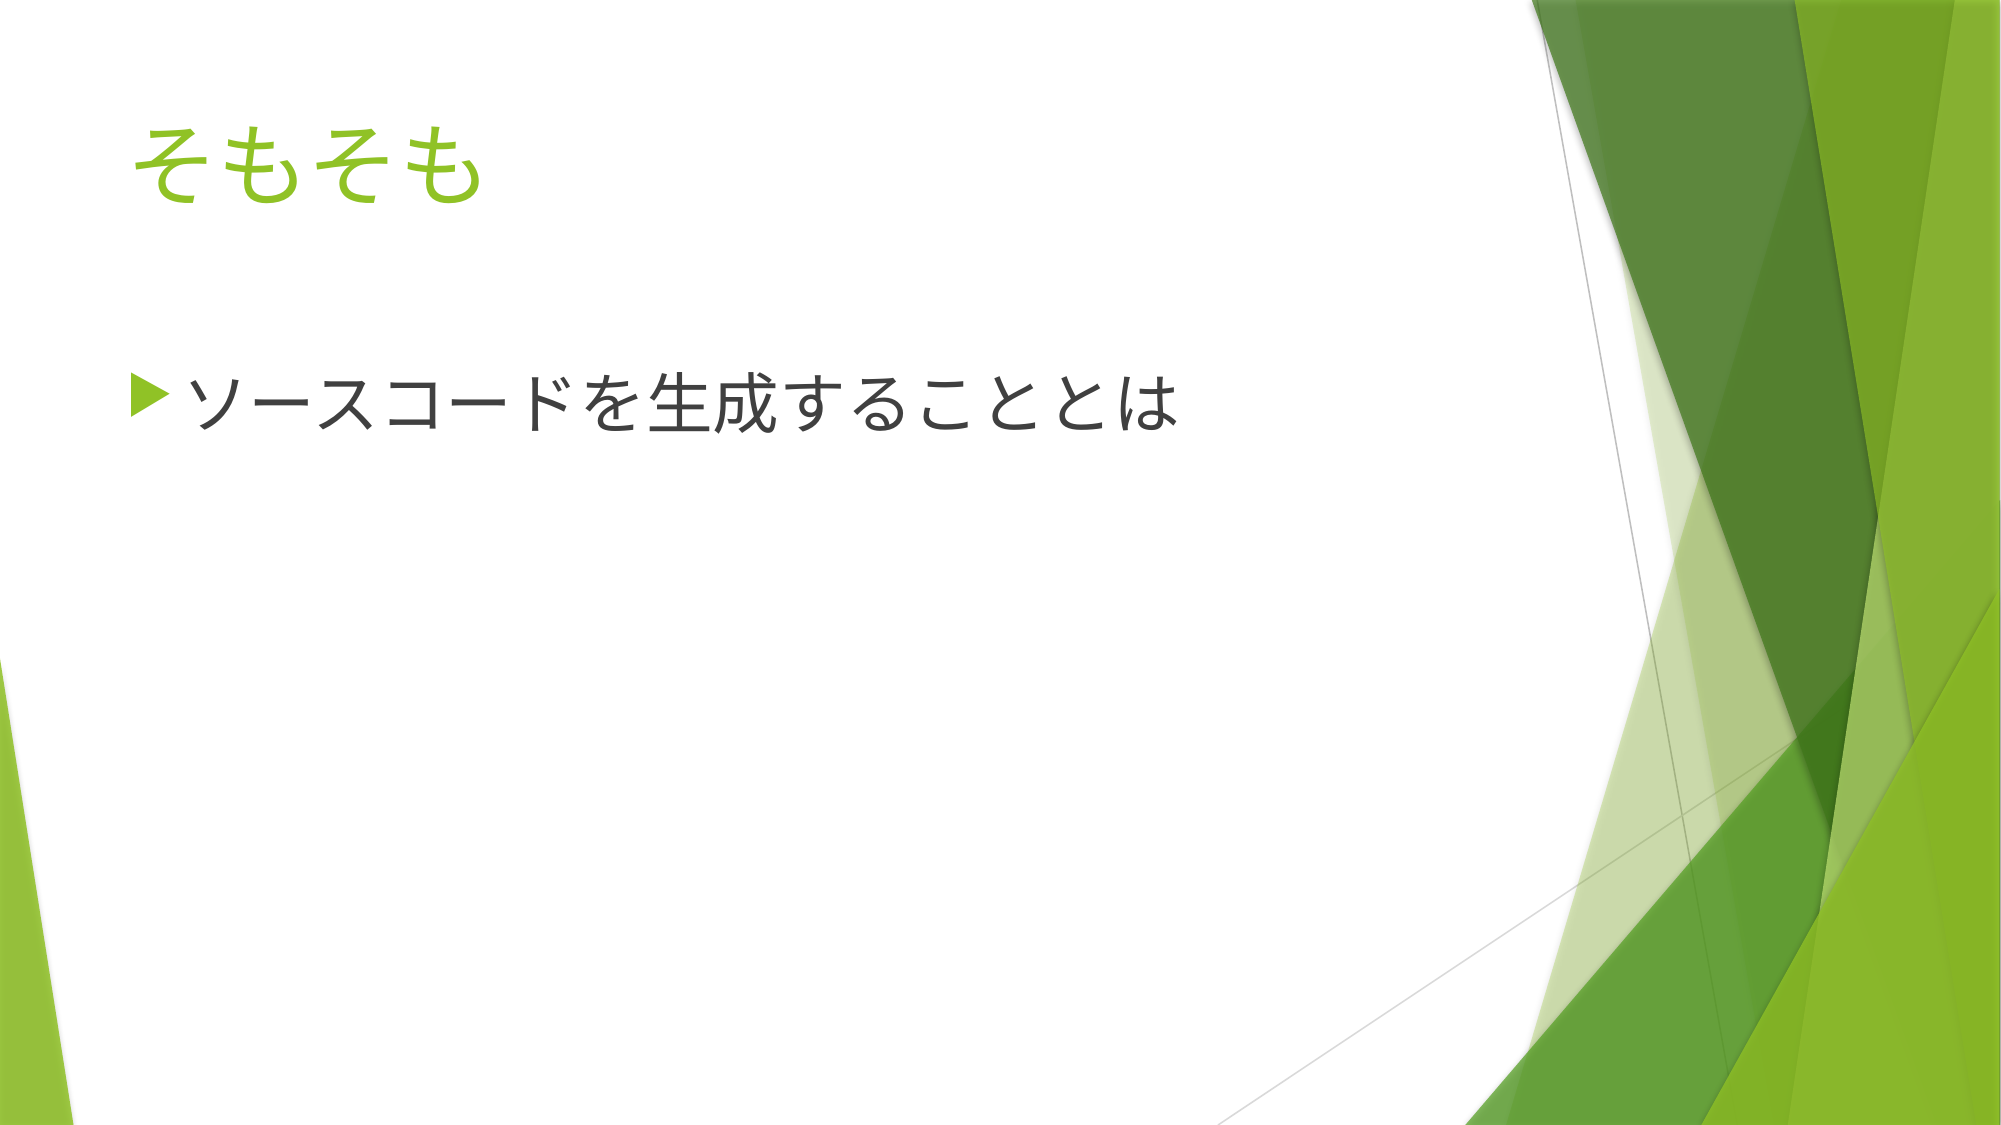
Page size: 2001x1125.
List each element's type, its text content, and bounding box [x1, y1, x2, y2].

list ソースコードを生成することとは [111, 354, 1522, 1106]
title そもそも [111, 99, 1522, 317]
